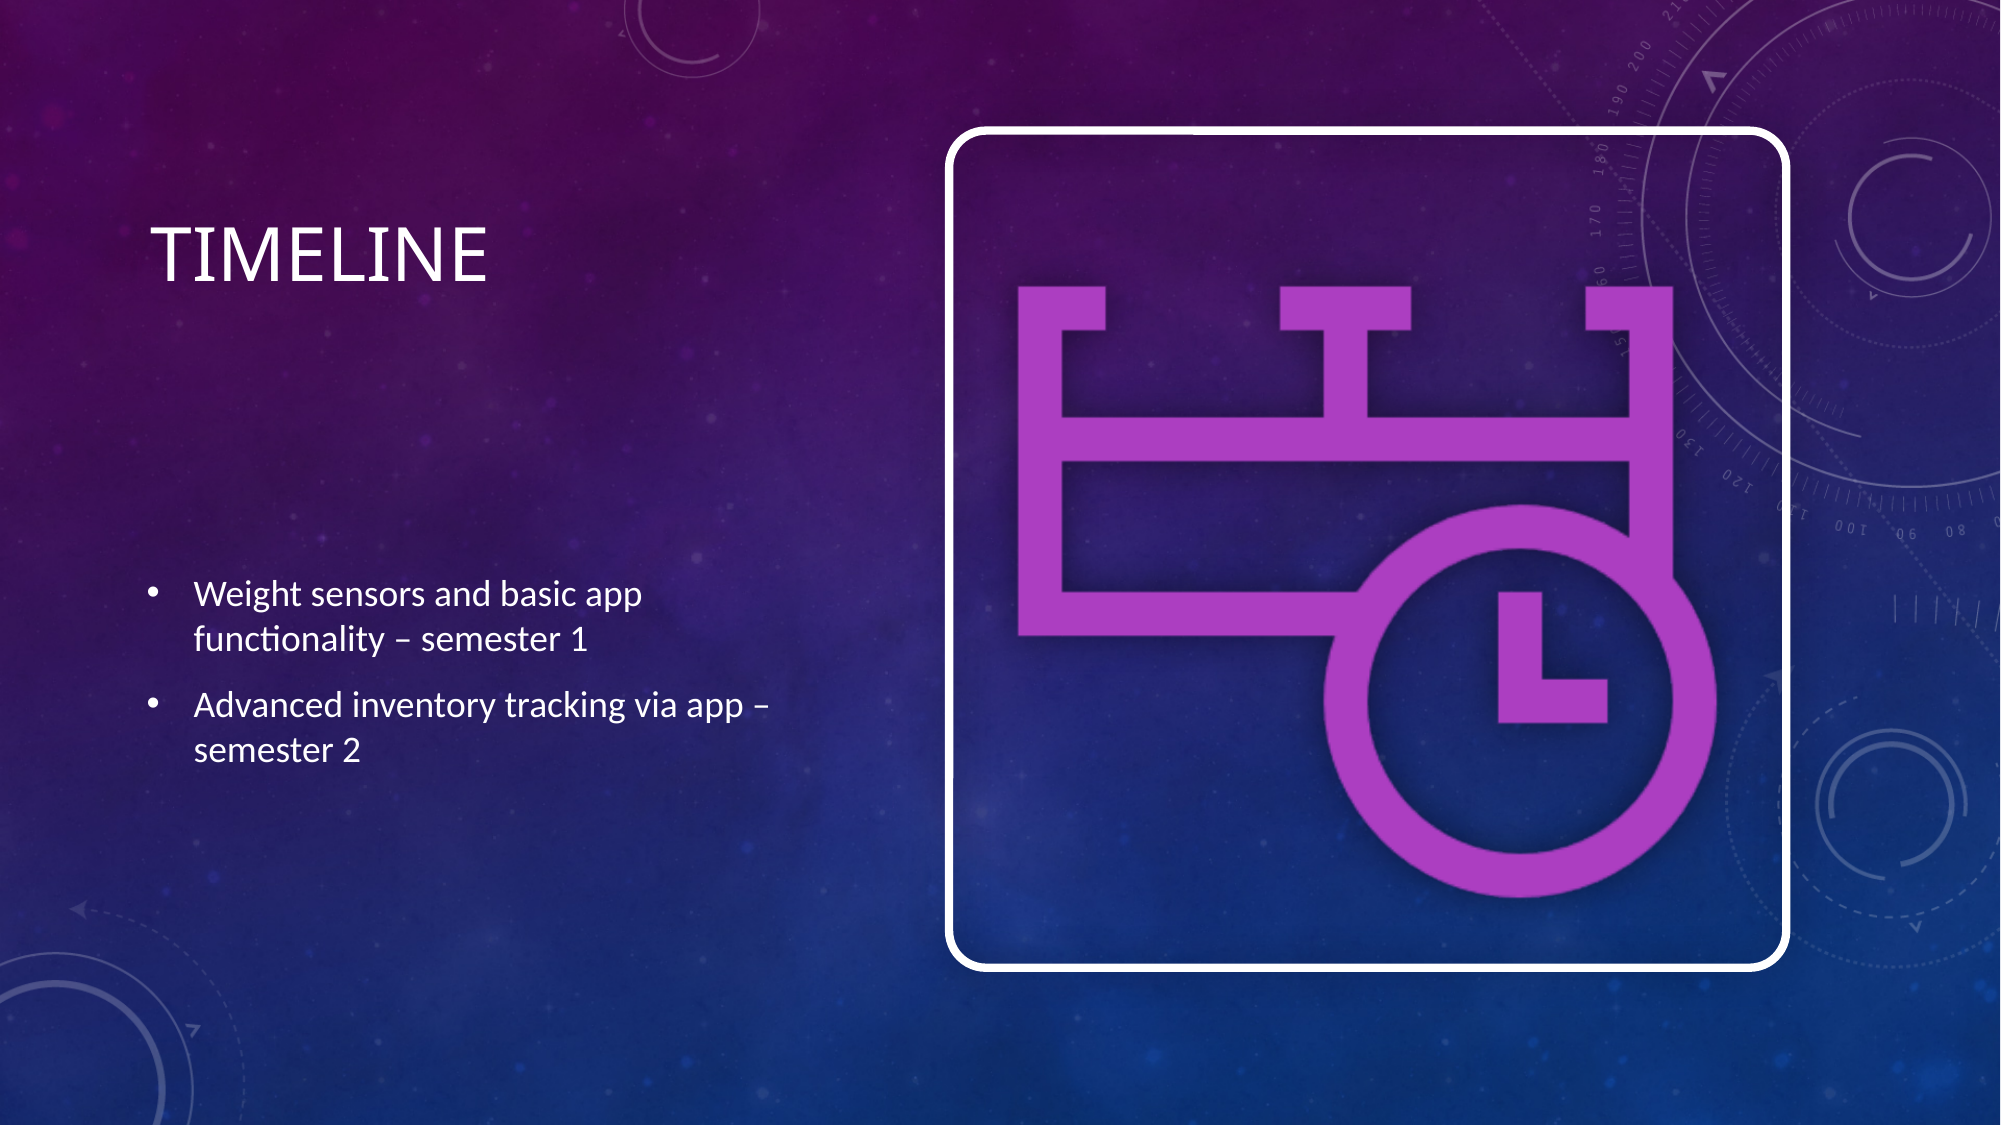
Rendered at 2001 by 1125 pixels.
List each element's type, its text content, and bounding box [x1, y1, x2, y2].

picture [0, 0, 2001, 1125]
title Timeline [135, 132, 789, 370]
list Weight sensors and basic app functionality – semester 1 Advanced inventory tracking via app –semester 2 [131, 370, 789, 968]
